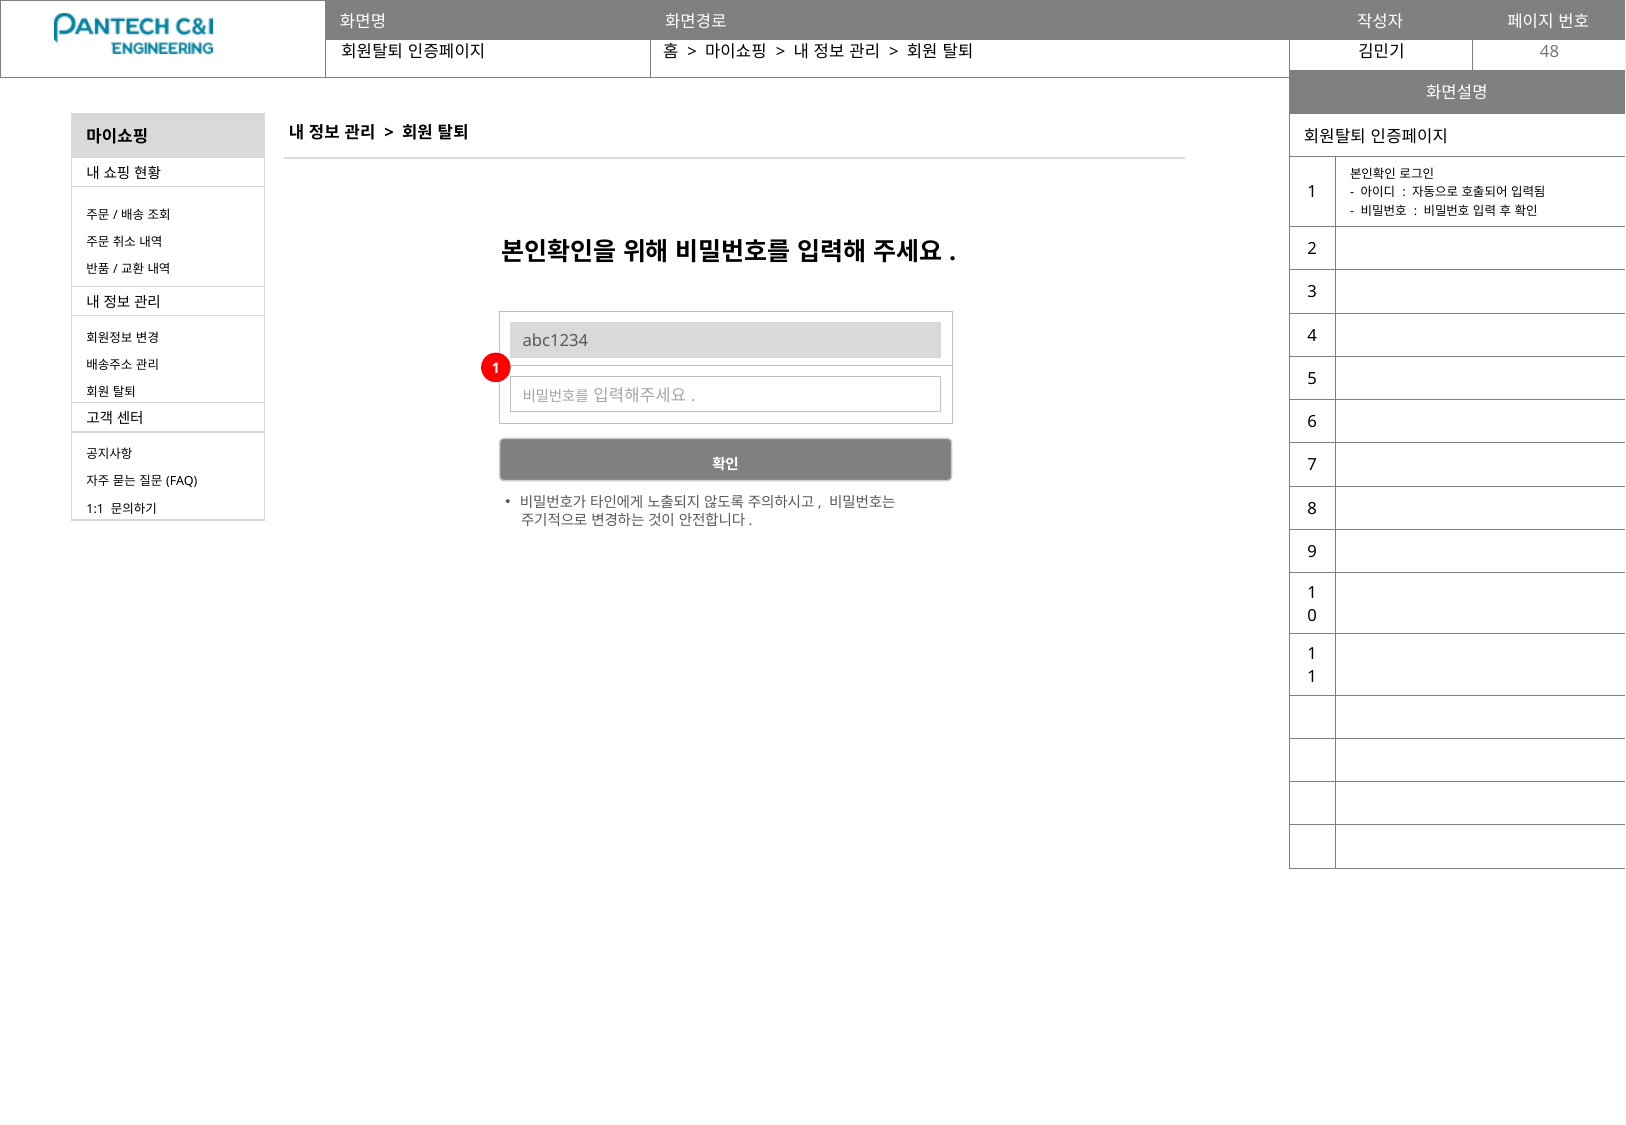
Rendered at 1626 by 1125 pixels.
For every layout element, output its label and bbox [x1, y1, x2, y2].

table_cell [1336, 782, 1625, 824]
table_cell [72, 158, 264, 186]
table_cell [72, 187, 264, 286]
table_cell [1336, 739, 1625, 781]
table_cell [1336, 400, 1625, 442]
table_cell [1290, 739, 1335, 781]
table_cell [1336, 825, 1625, 868]
table_cell [1290, 634, 1335, 695]
table_cell [1336, 573, 1625, 633]
text_box [273, 109, 574, 155]
table_cell [1290, 782, 1335, 824]
table_header [72, 115, 264, 157]
table_cell [1336, 314, 1625, 356]
text_box [396, 229, 1062, 272]
table_cell [1336, 227, 1625, 269]
text_box [481, 352, 511, 383]
table_cell [1290, 825, 1335, 868]
table_cell [1336, 530, 1625, 572]
slide_number [1474, 33, 1625, 70]
table_cell [1290, 443, 1335, 486]
table_cell [1336, 157, 1625, 226]
table_cell [1290, 157, 1335, 226]
text_box [326, 33, 1122, 68]
table_cell [1290, 530, 1335, 572]
table_cell [1290, 400, 1335, 442]
table_cell [72, 403, 264, 431]
table_cell [1290, 314, 1335, 356]
table_cell [72, 316, 264, 402]
table_cell [72, 433, 264, 519]
table_cell [1290, 114, 1625, 156]
table_cell [1290, 696, 1335, 738]
table_cell [1290, 270, 1335, 313]
table_cell [1336, 634, 1625, 695]
text_box [499, 489, 952, 532]
picture [54, 13, 213, 54]
table_cell [1336, 443, 1625, 486]
table_cell [1336, 696, 1625, 738]
table_cell [1290, 227, 1335, 269]
table_cell [1336, 357, 1625, 399]
table_cell [1290, 487, 1335, 529]
table_cell [72, 287, 264, 315]
table_cell [1290, 357, 1335, 399]
text_box [499, 438, 952, 481]
table_header [500, 312, 952, 365]
table_header [1290, 71, 1625, 113]
table_header [511, 377, 940, 411]
table_cell [1336, 270, 1625, 313]
table_cell [1336, 487, 1625, 529]
table_cell [500, 366, 952, 423]
table_cell [1290, 573, 1335, 633]
